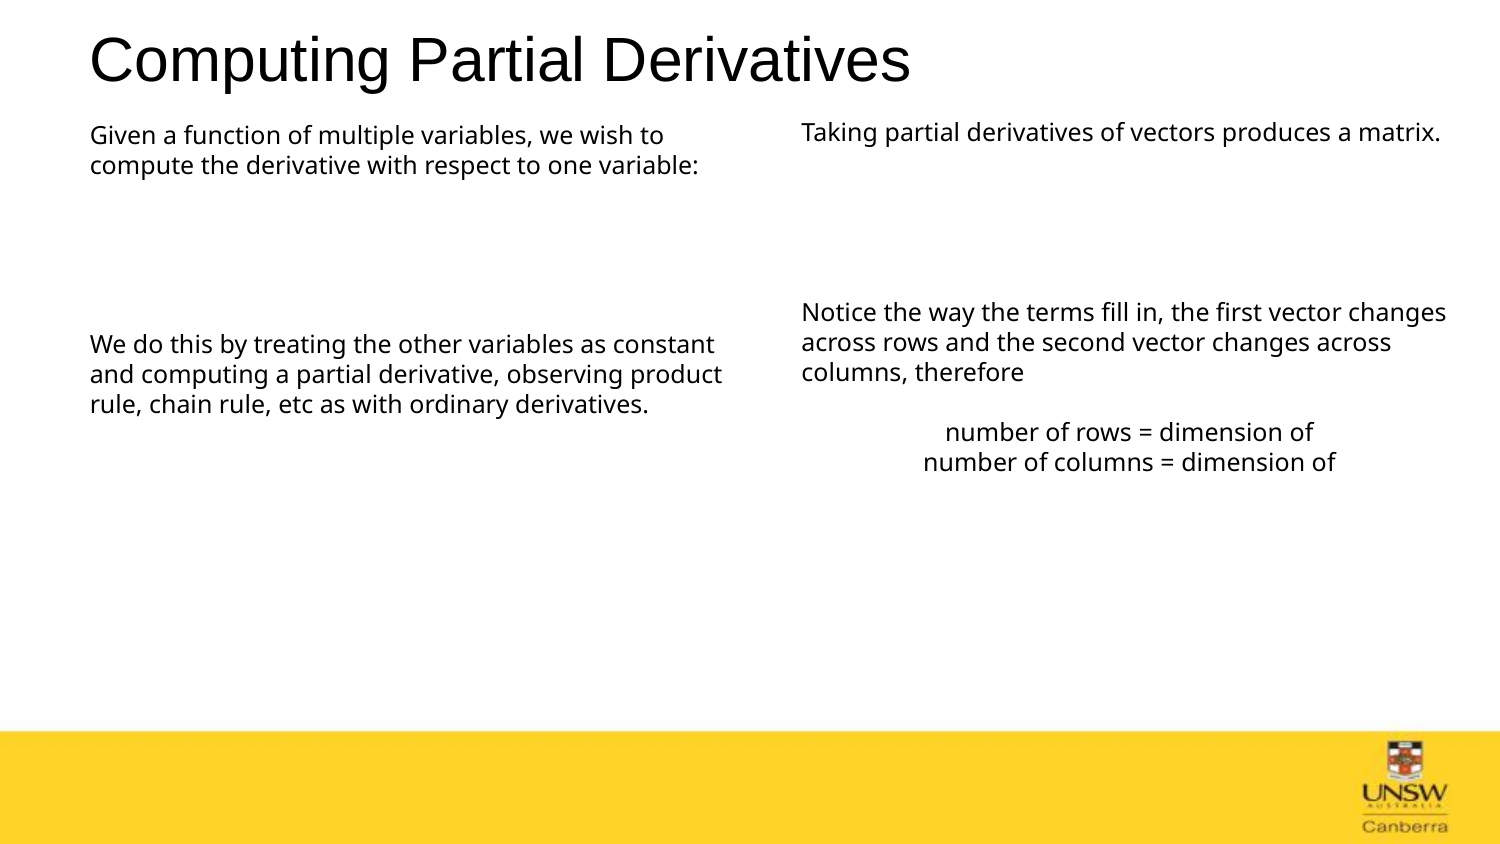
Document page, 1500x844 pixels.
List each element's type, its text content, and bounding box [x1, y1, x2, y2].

title Computing Partial Derivatives [75, 11, 1425, 110]
text_box [807, 111, 1500, 732]
picture [0, 719, 1500, 844]
